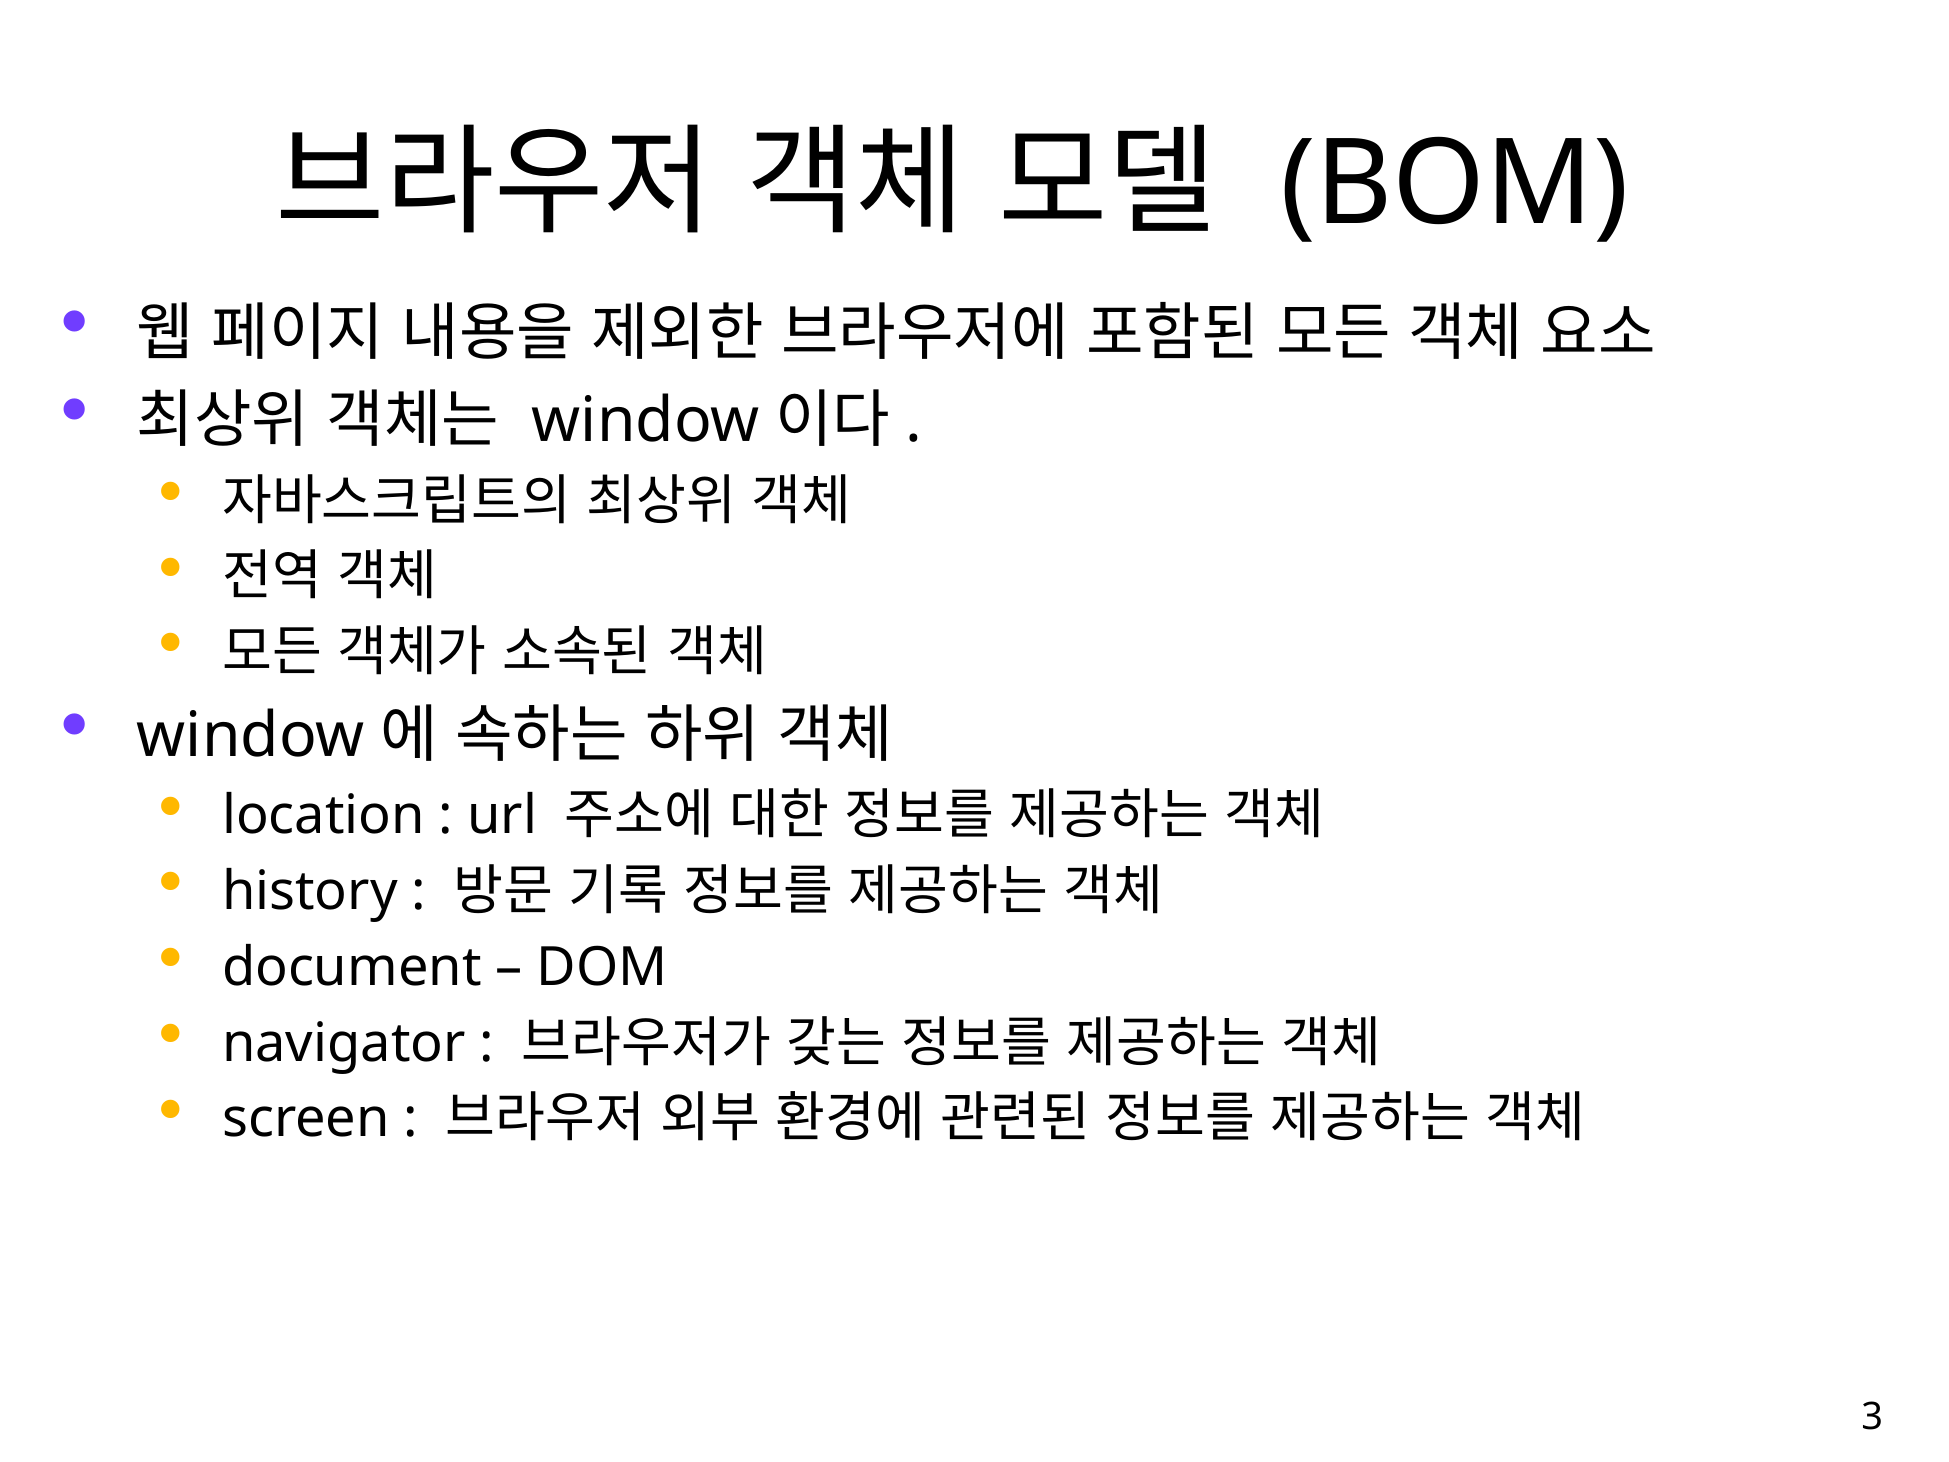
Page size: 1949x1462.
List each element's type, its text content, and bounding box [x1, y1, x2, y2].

list 웹 페이지 내용을 제외한 브라우저에 포함된 모든 객체 요소 최상위 객체는 window이다. 자바스크립트의 최상위 객체 전역 객체 모든 객체가 소속된 객체 window에 속하는 하위 객체 location : url 주소에 대한 정보를 제공하는 객체 history : 방문 기록 정보를 제공하는 객체 document – DOM navigator : 브라우저가 갖는 정보를 제공하는 객체 screen : 브라우저 외부 환경에 관련된 정보를 제공하는 객체 [48, 284, 1897, 1343]
slide_number 3 [1496, 1372, 1899, 1462]
title 브라우저 객체 모델 (BOM) [156, 92, 1749, 255]
